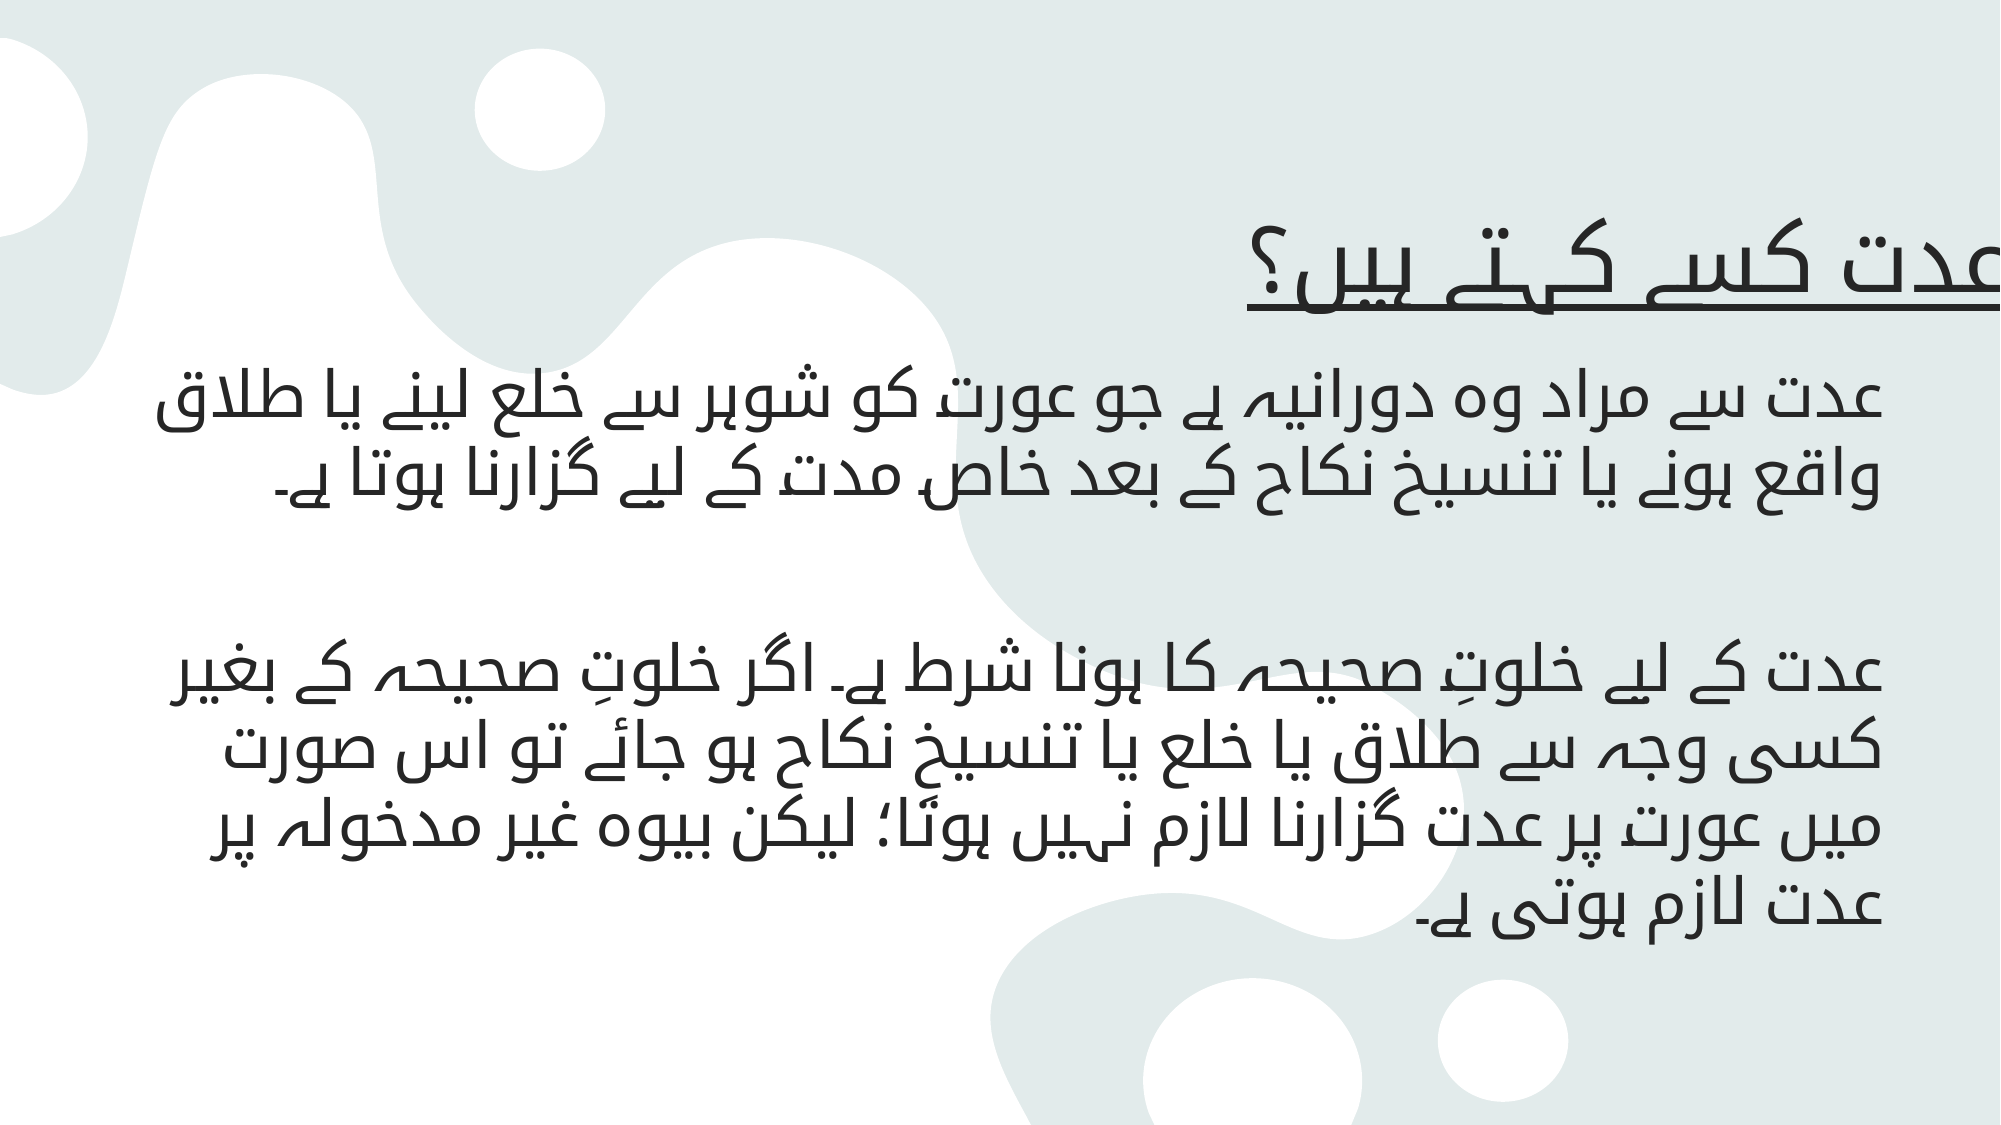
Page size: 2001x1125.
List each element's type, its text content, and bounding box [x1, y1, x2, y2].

list عدت سے مراد وہ دورانیہ ہے جو عورت کو شوہر سے خلع لینے یا طلاق واقع ہونے یا تنسیخ نکاح کے بعد خاص مدت کے لیے گزارنا ہوتا ہے۔ عدت کے لیے خلوتِ صحیحہ کا ہونا شرط ہے۔ اگر خلوتِ صحیحہ کے بغیر کسی وجہ سے طلاق یا خلع یا تنسیخِ نکاح ہو جائے تو اس صورت میں عورت پر عدت گزارنا لازم نہیں ہوتا؛ لیکن بیوہ غیر مدخولہ پر عدت لازم ہوتی ہے۔ [99, 345, 1900, 1008]
title عدت کسے کہتے ہیں؟ [1231, 210, 2000, 428]
